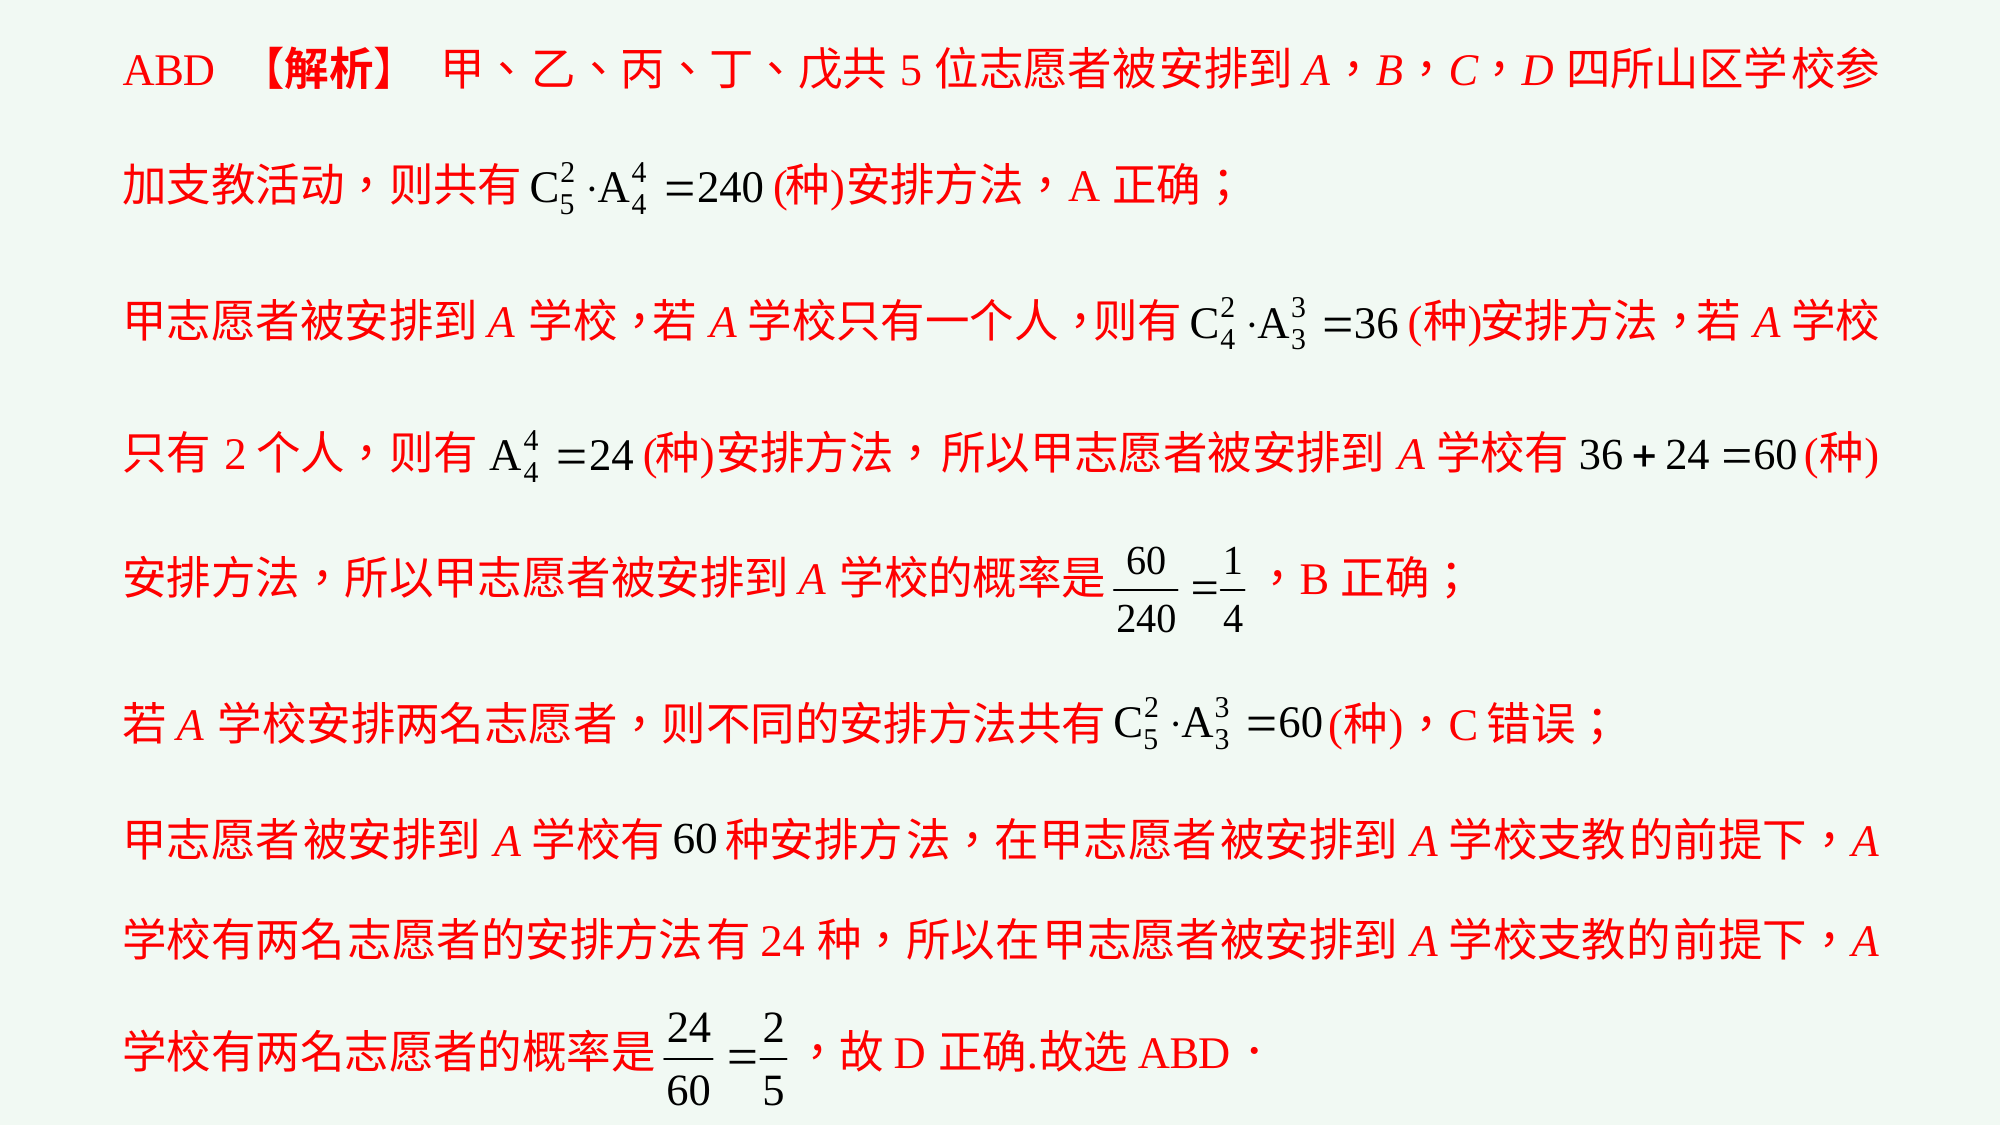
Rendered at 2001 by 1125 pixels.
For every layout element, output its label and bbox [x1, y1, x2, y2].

text_box [122, 17, 1881, 1125]
